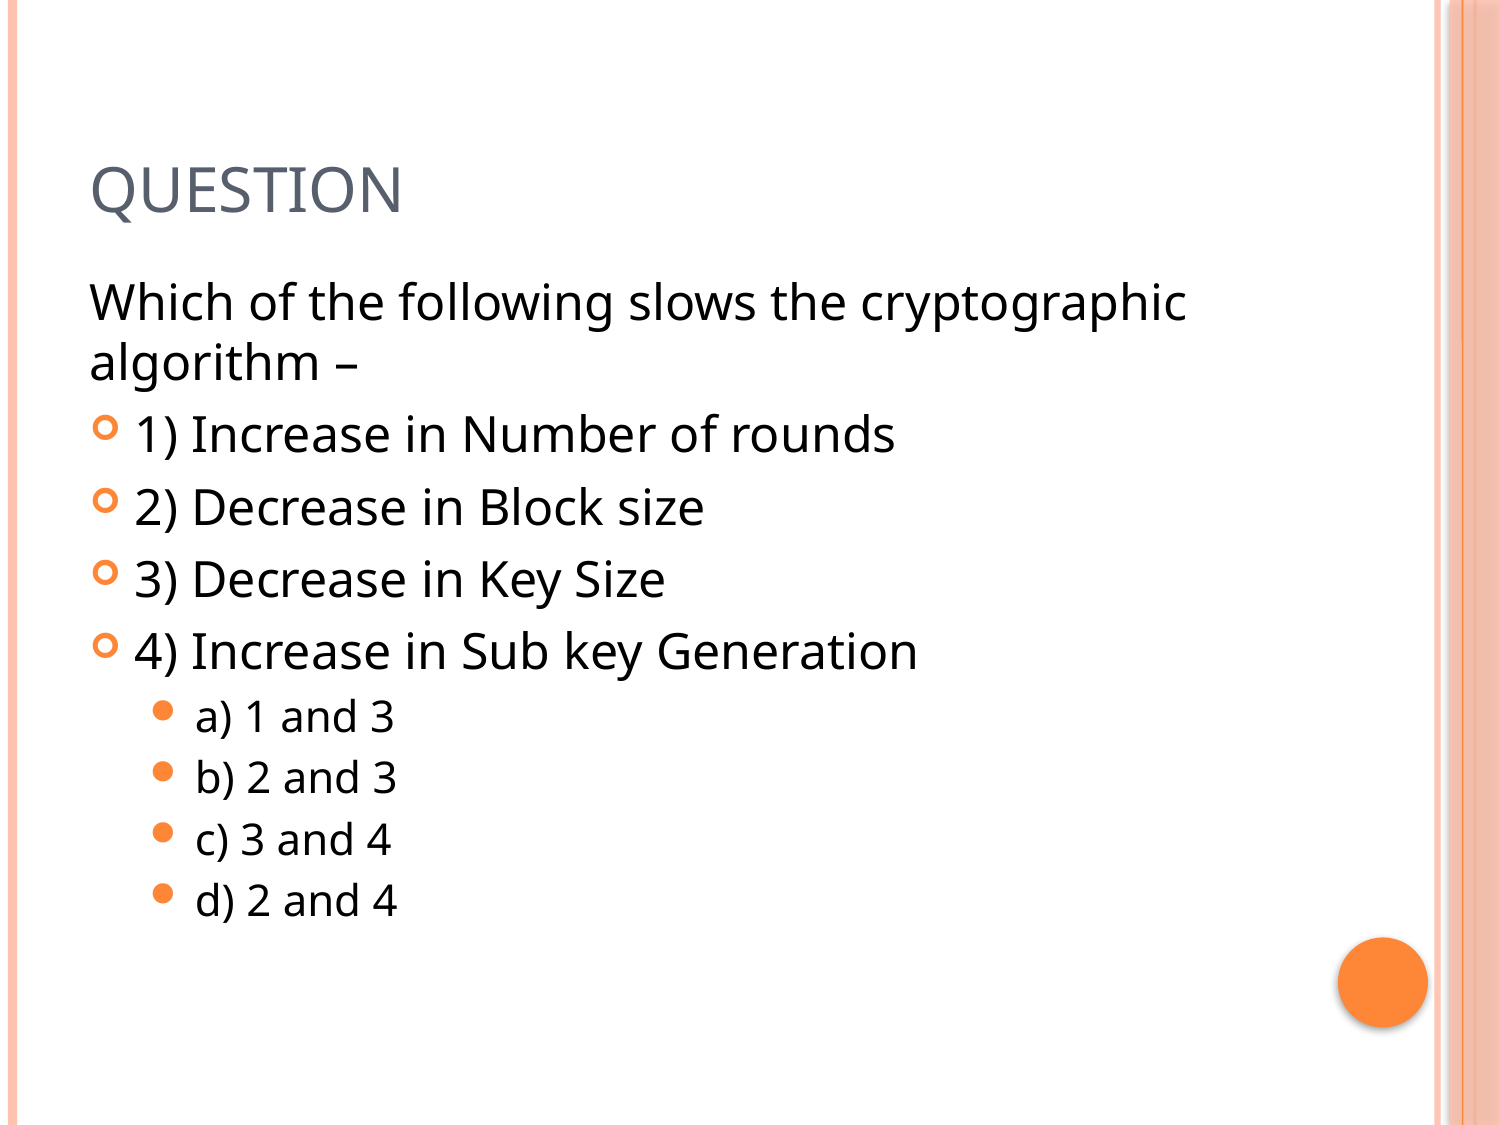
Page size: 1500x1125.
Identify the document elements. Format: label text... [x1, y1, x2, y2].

list Which of the following slows the cryptographic algorithm – 1) Increase in Number of rounds 2) Decrease in Block size 3) Decrease in Key Size 4) Increase in Sub key Generation a) 1 and 3 b) 2 and 3 c) 3 and 4 d) 2 and 4 [75, 262, 1300, 1062]
title Question [75, 45, 1300, 233]
